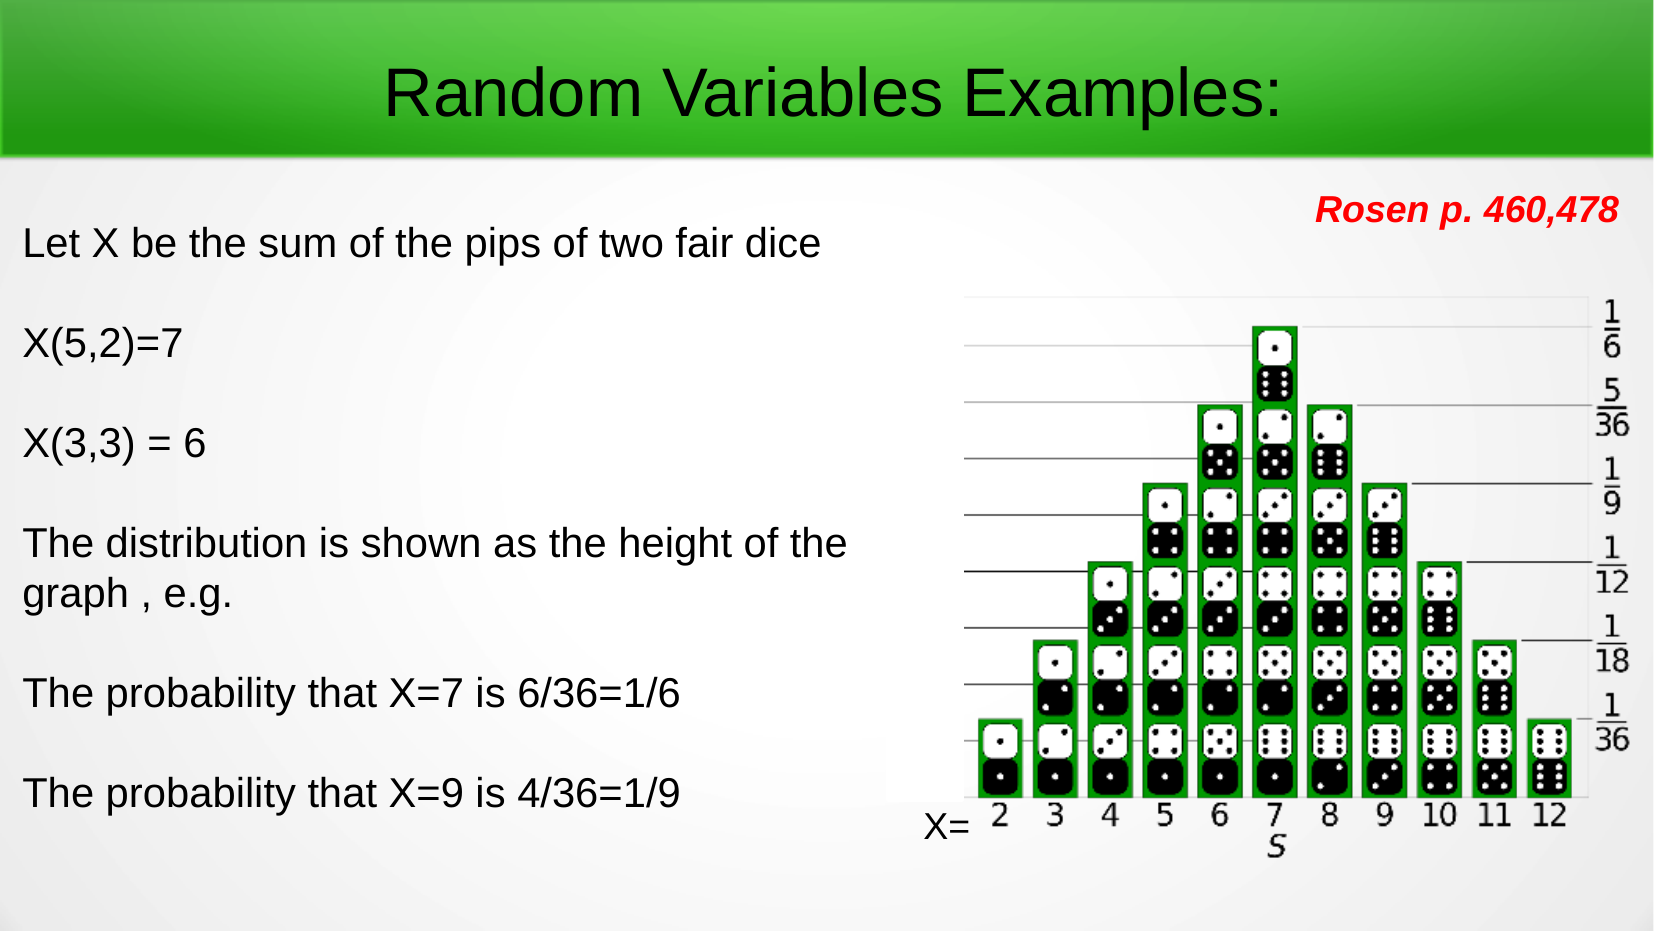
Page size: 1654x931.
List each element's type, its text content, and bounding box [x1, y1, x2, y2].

text_box Random Variables Examples: [48, 35, 1620, 142]
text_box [883, 290, 1637, 861]
picture [0, 0, 1654, 931]
text_box Rosen p. 460,478 [1300, 177, 1635, 238]
text_box Let X be the sum of the pips of two fair dice X(5,2)=7 X(3,3) = 6 The distribution is shown as the height of the graph , e.g. The probability that X=7 is 6/36=1/6 The probability that X=9 is 4/36=1/9 [7, 208, 895, 931]
